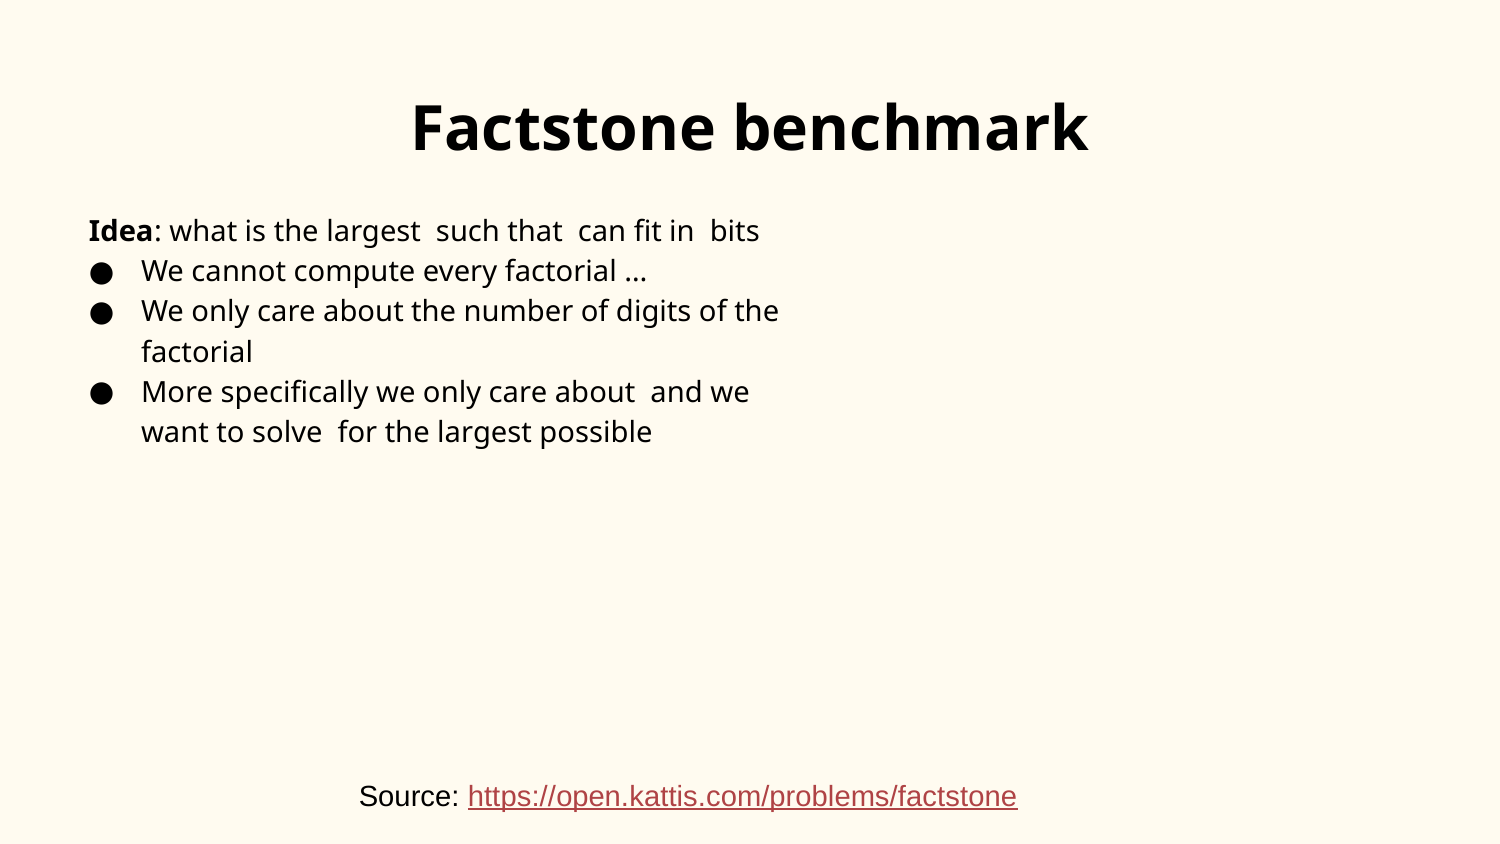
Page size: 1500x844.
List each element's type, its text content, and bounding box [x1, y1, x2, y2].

text_box Source: https://open.kattis.com/problems/factstone [343, 769, 1033, 844]
title Factstone benchmark [51, 72, 1449, 174]
